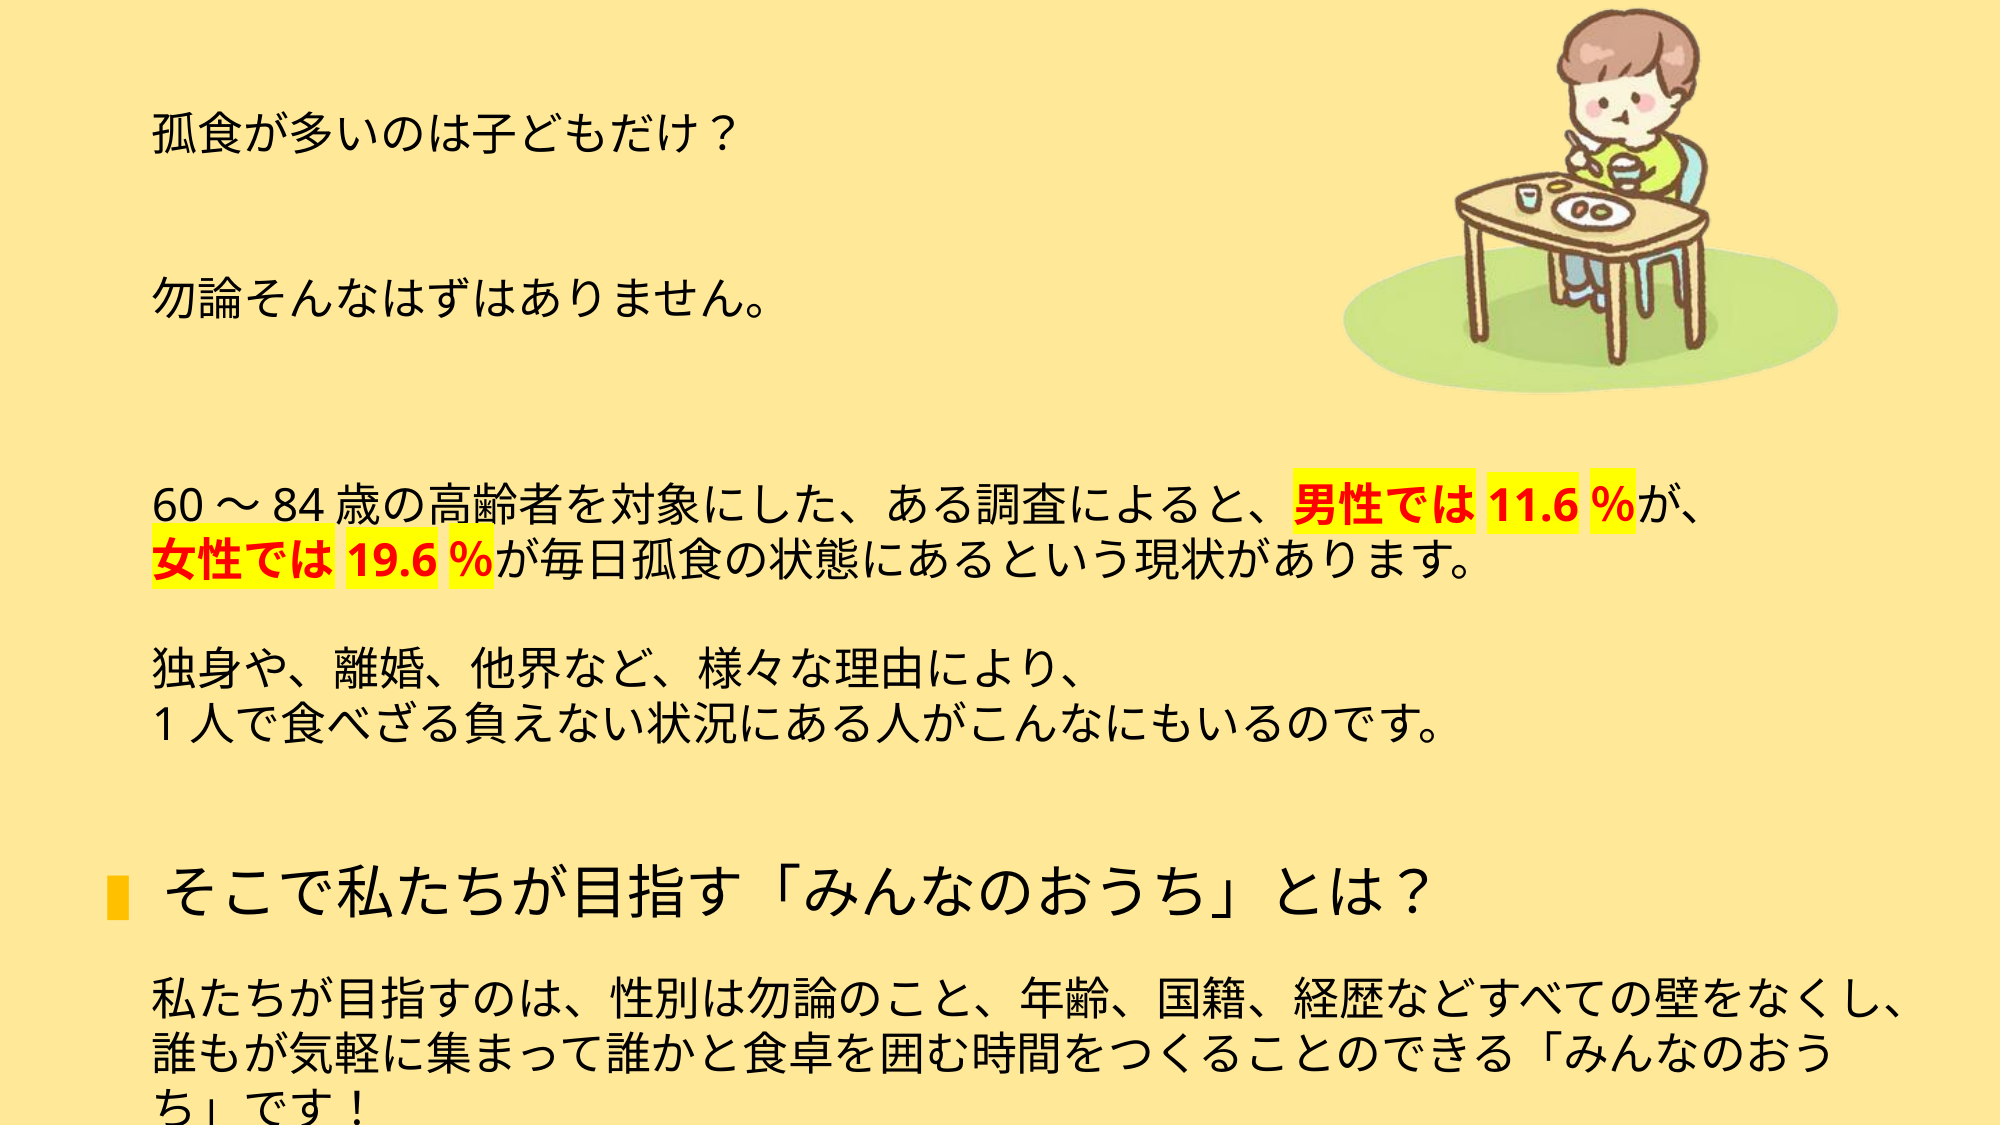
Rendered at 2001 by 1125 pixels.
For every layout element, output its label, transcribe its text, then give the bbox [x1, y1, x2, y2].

text_box 孤食が多いのは子どもだけ？ 勿論そんなはずはありません。 [137, 96, 1263, 332]
text_box 私たちが目指すのは、性別は勿論のこと、年齢、国籍、経歴などすべての壁をなくし、誰もが気軽に集まって誰かと食卓を囲む時間をつくることのできる「みんなのおうち」です！ [137, 962, 1913, 1125]
text_box 60～84歳の高齢者を対象にした、ある調査によると、男性では11.6％が、 女性では19.6％が毎日孤食の状態にあるという現状があります。 独身や、離婚、他界など、様々な理由により、 1人で食べざる負えない状況にある人がこんなにもいるのです。 [137, 467, 1913, 758]
text_box ▮ そこで私たちが目指す「みんなのおうち」とは？ [87, 847, 2000, 933]
picture [1263, 0, 1893, 421]
